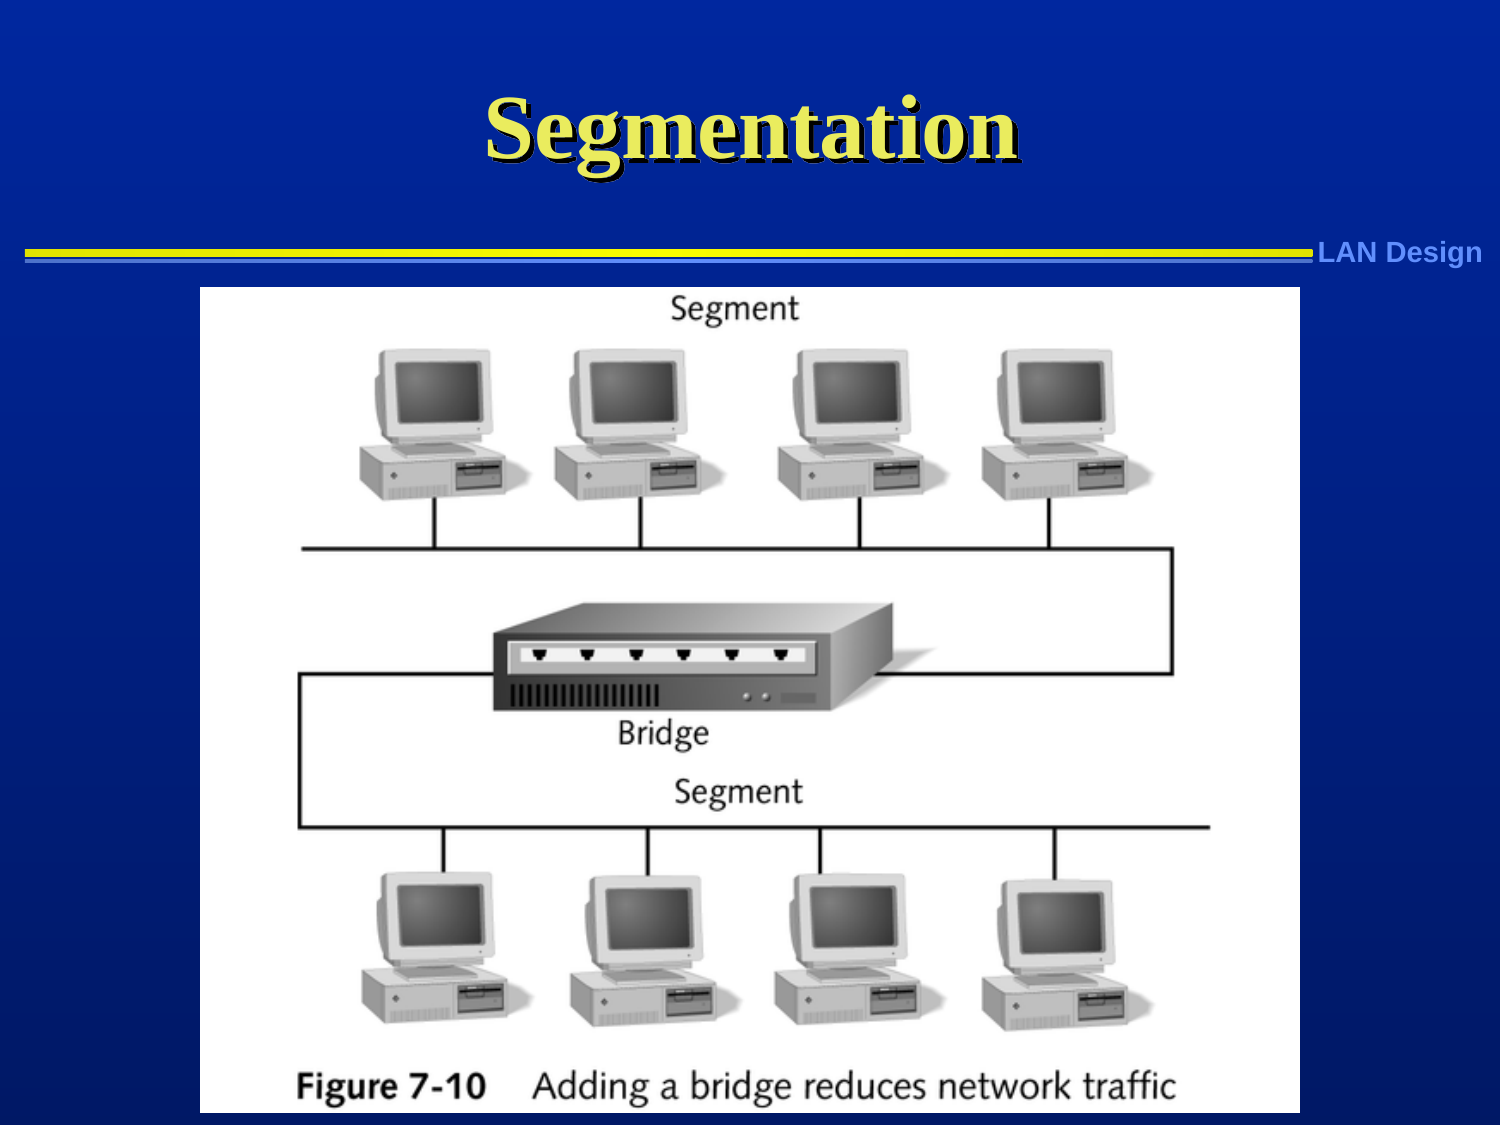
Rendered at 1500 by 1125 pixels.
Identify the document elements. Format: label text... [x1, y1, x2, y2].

title Segmentation [111, 27, 1392, 217]
picture [199, 287, 1300, 1113]
